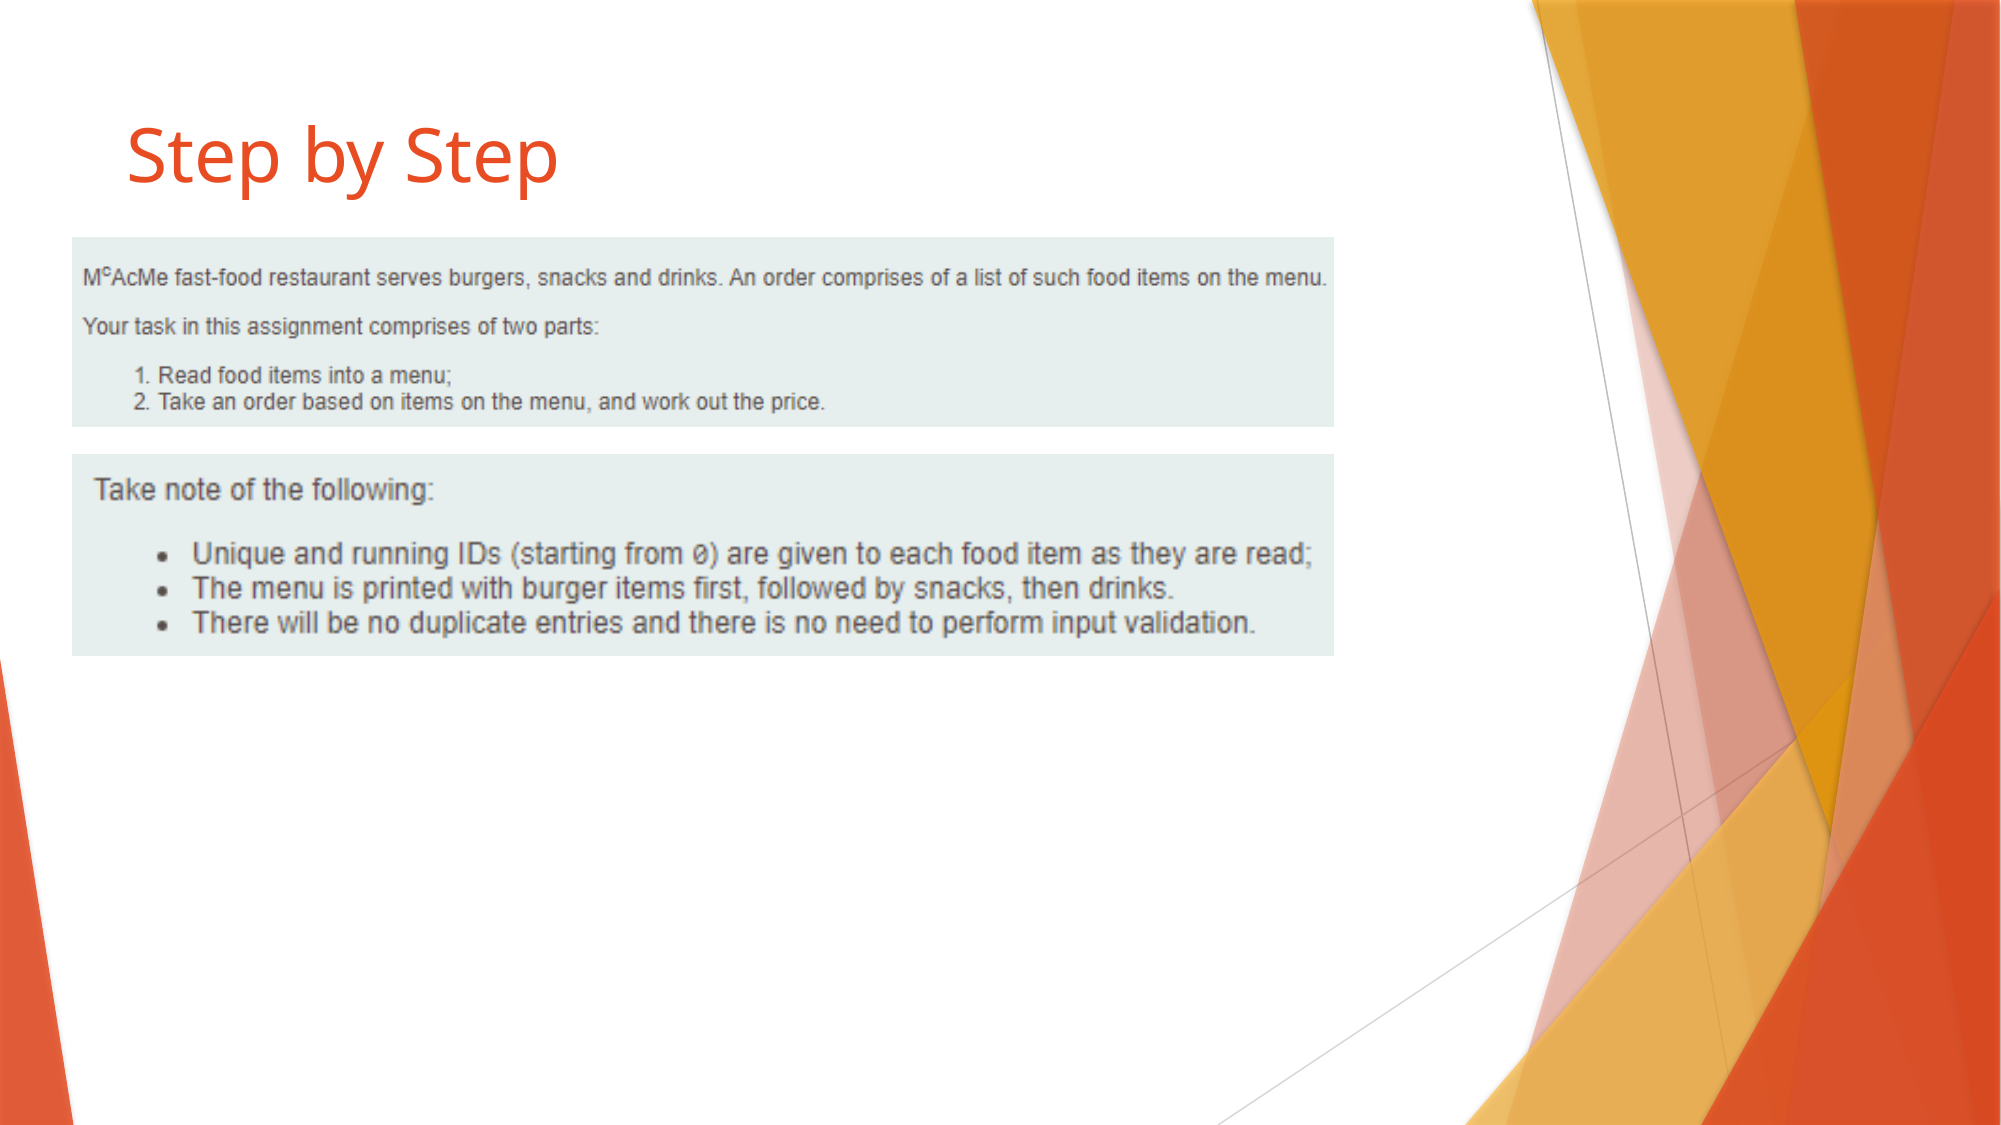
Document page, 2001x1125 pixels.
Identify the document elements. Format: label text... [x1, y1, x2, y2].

picture [72, 237, 1335, 428]
picture [72, 453, 1335, 657]
title Step by Step [111, 99, 1522, 317]
